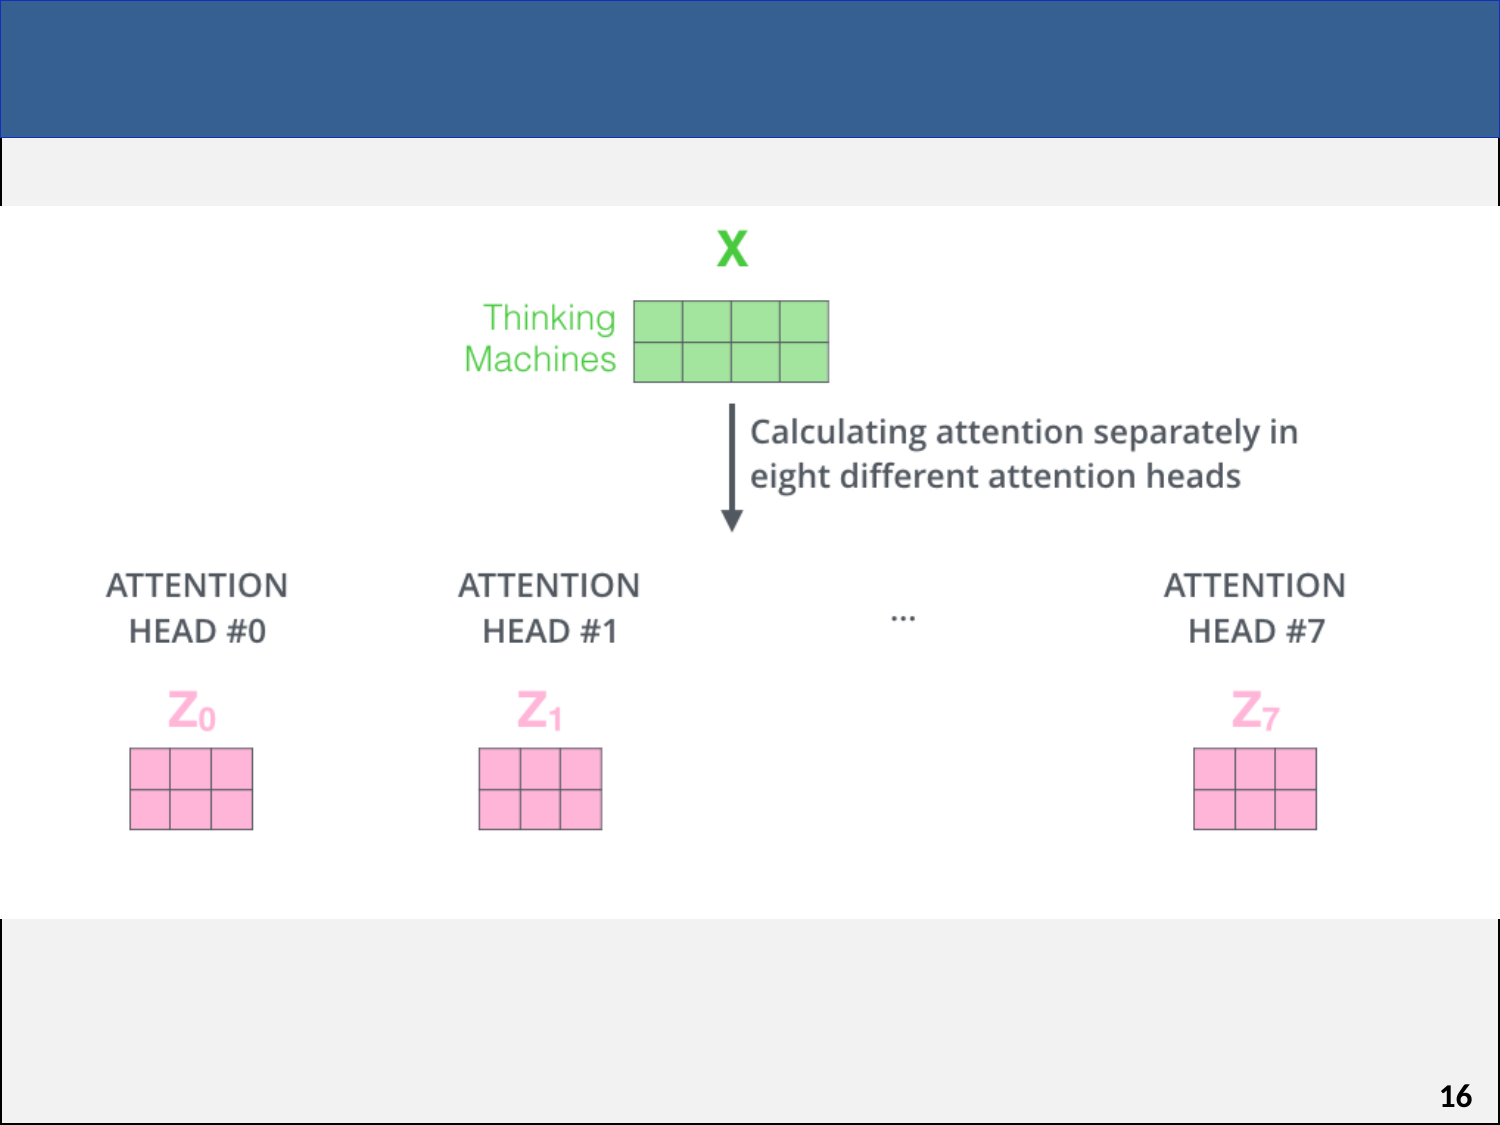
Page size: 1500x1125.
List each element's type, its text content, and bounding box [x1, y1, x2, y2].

picture [0, 206, 1500, 919]
slide_number ‹#› [1350, 1062, 1488, 1125]
